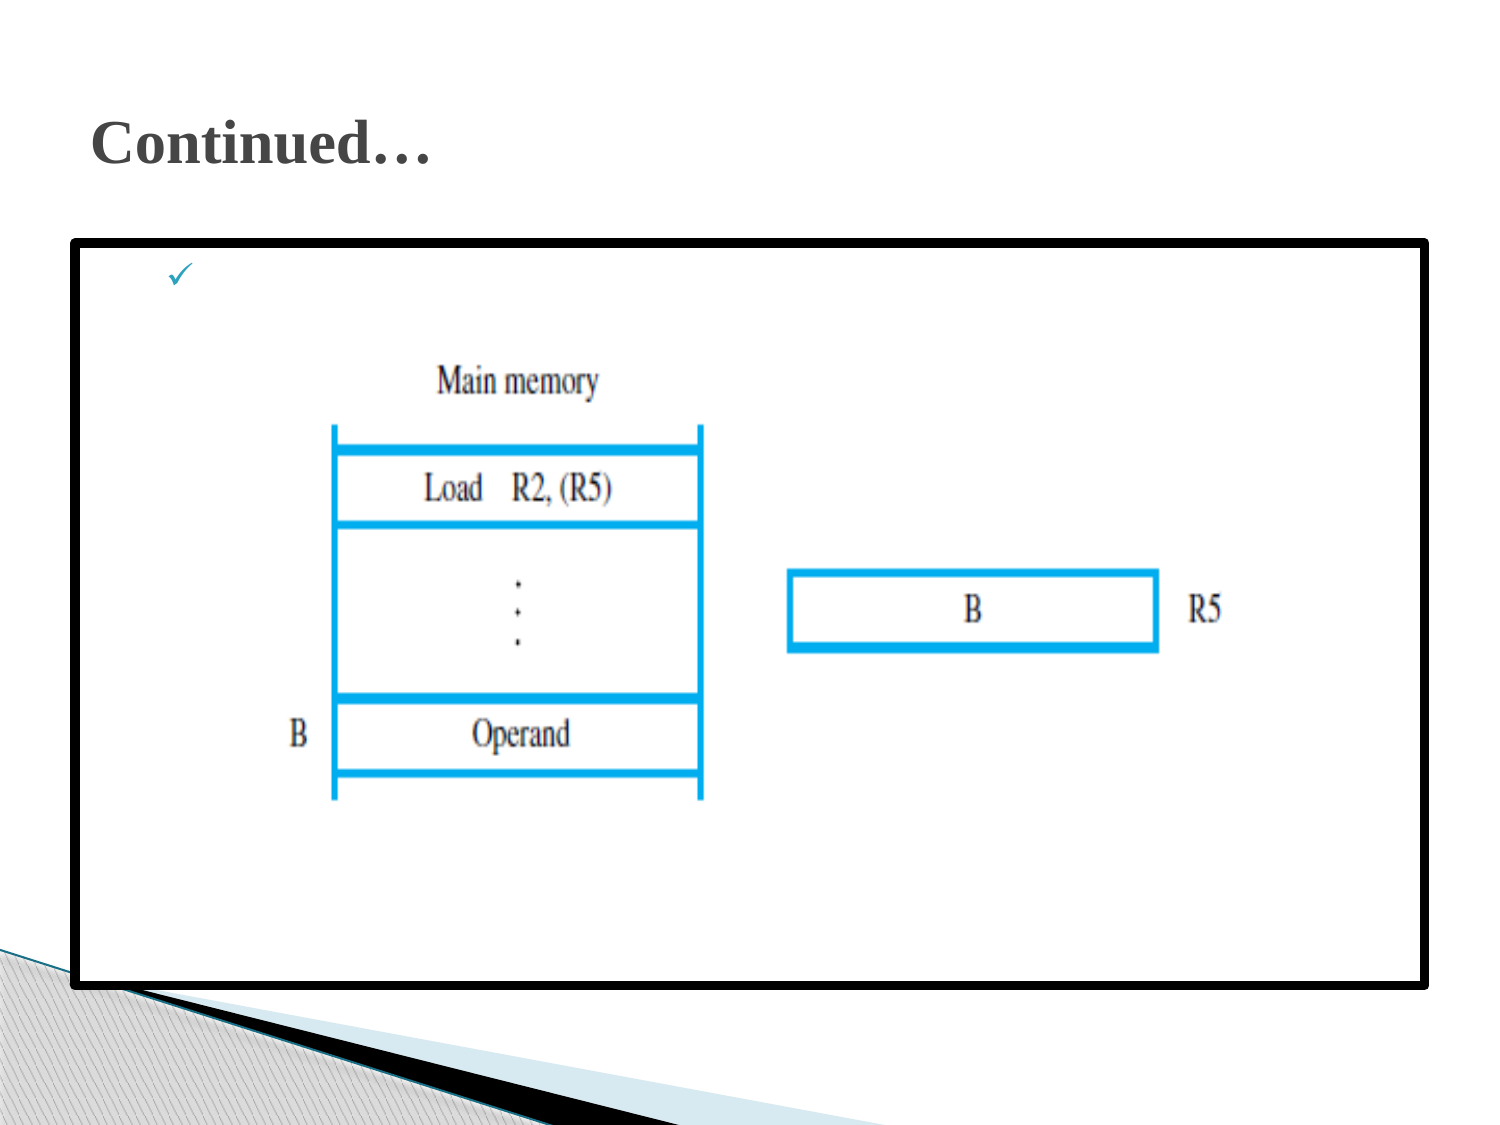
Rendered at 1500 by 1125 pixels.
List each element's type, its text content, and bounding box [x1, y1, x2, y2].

picture [253, 337, 1247, 835]
title Continued… [75, 45, 1425, 233]
list [70, 238, 1429, 990]
